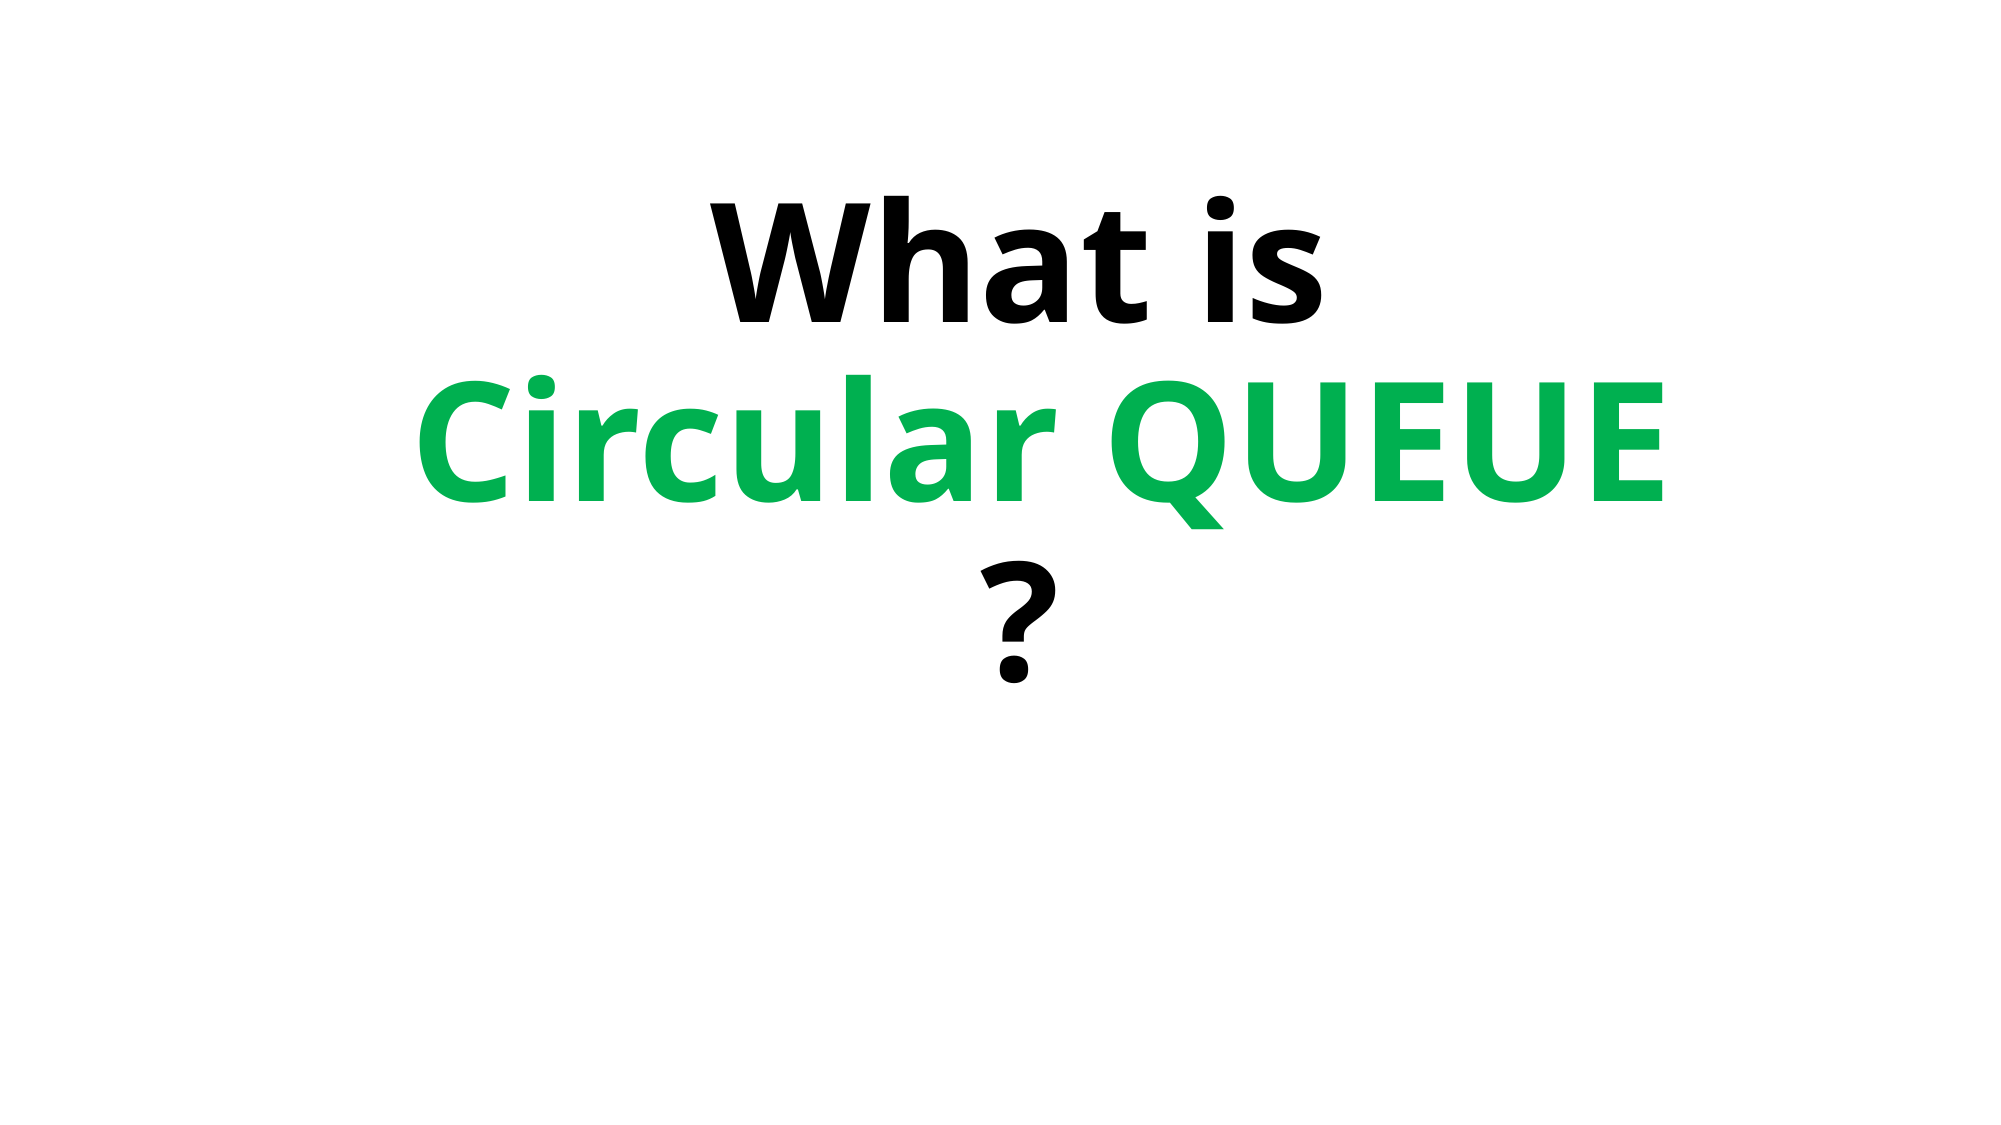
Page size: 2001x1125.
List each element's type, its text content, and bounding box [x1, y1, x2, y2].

title What is Circular QUEUE ? [211, 170, 1872, 725]
